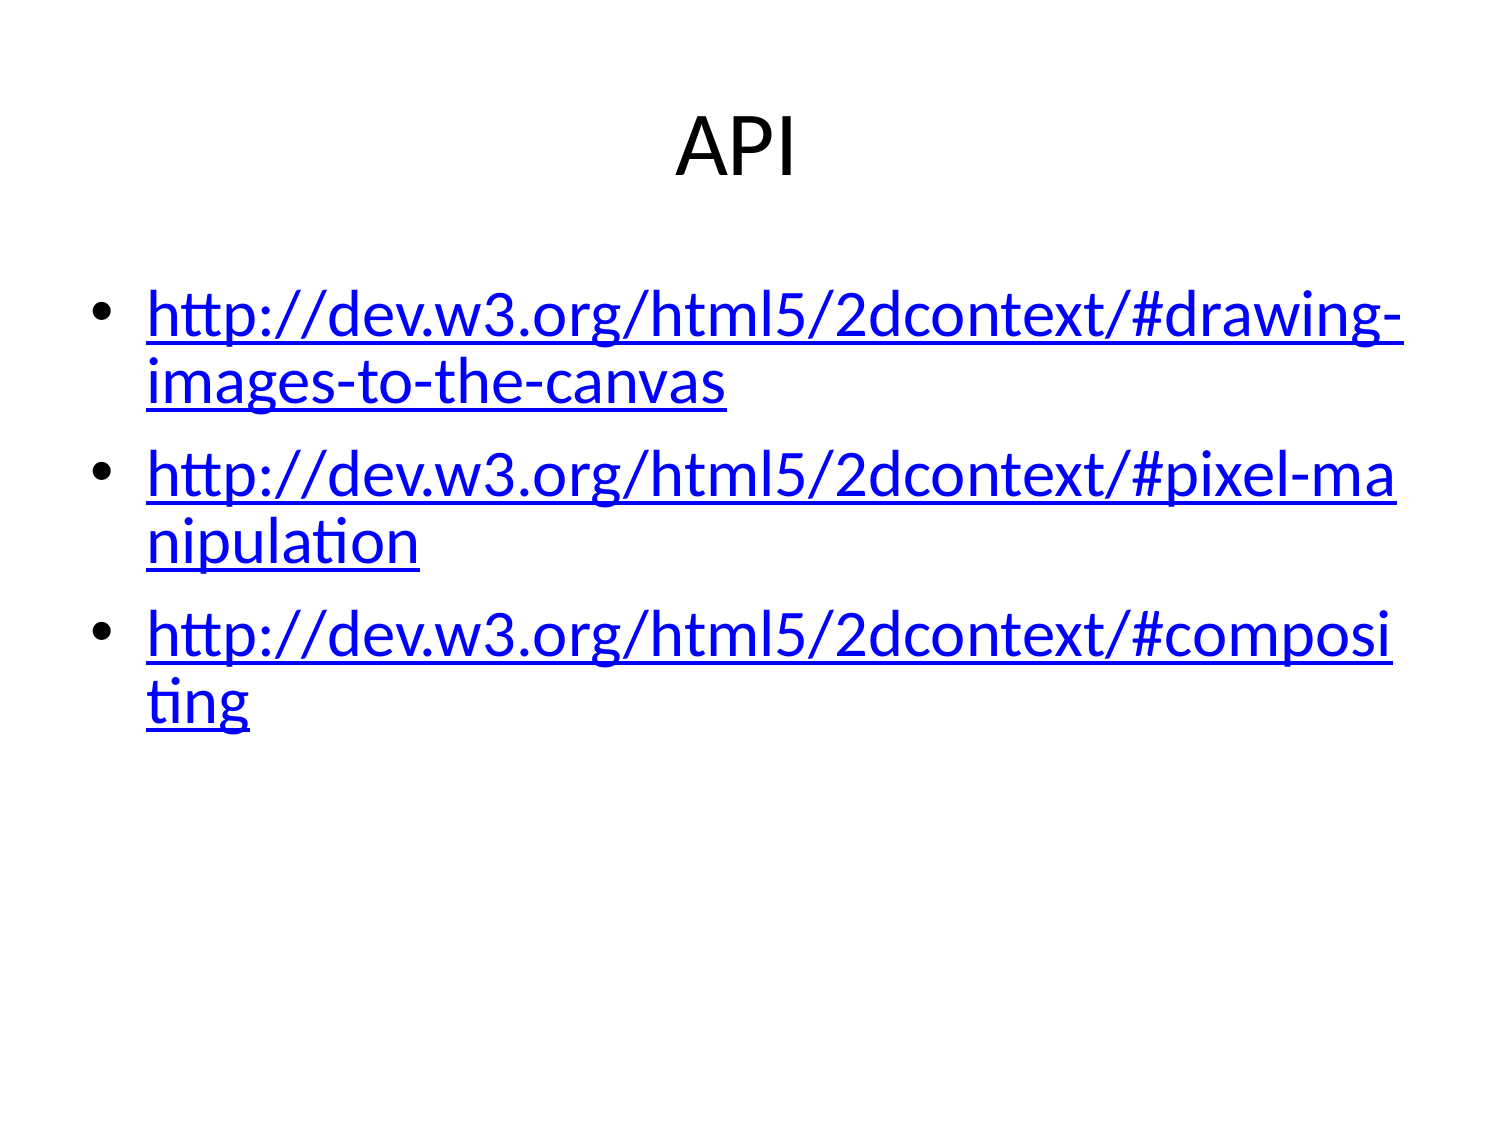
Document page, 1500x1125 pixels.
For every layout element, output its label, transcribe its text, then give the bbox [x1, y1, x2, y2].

list http://dev.w3.org/html5/2dcontext/#drawing-images-to-the-canvas http://dev.w3.org/html5/2dcontext/#pixel-manipulation http://dev.w3.org/html5/2dcontext/#compositing [75, 262, 1425, 1005]
title API [75, 45, 1425, 233]
